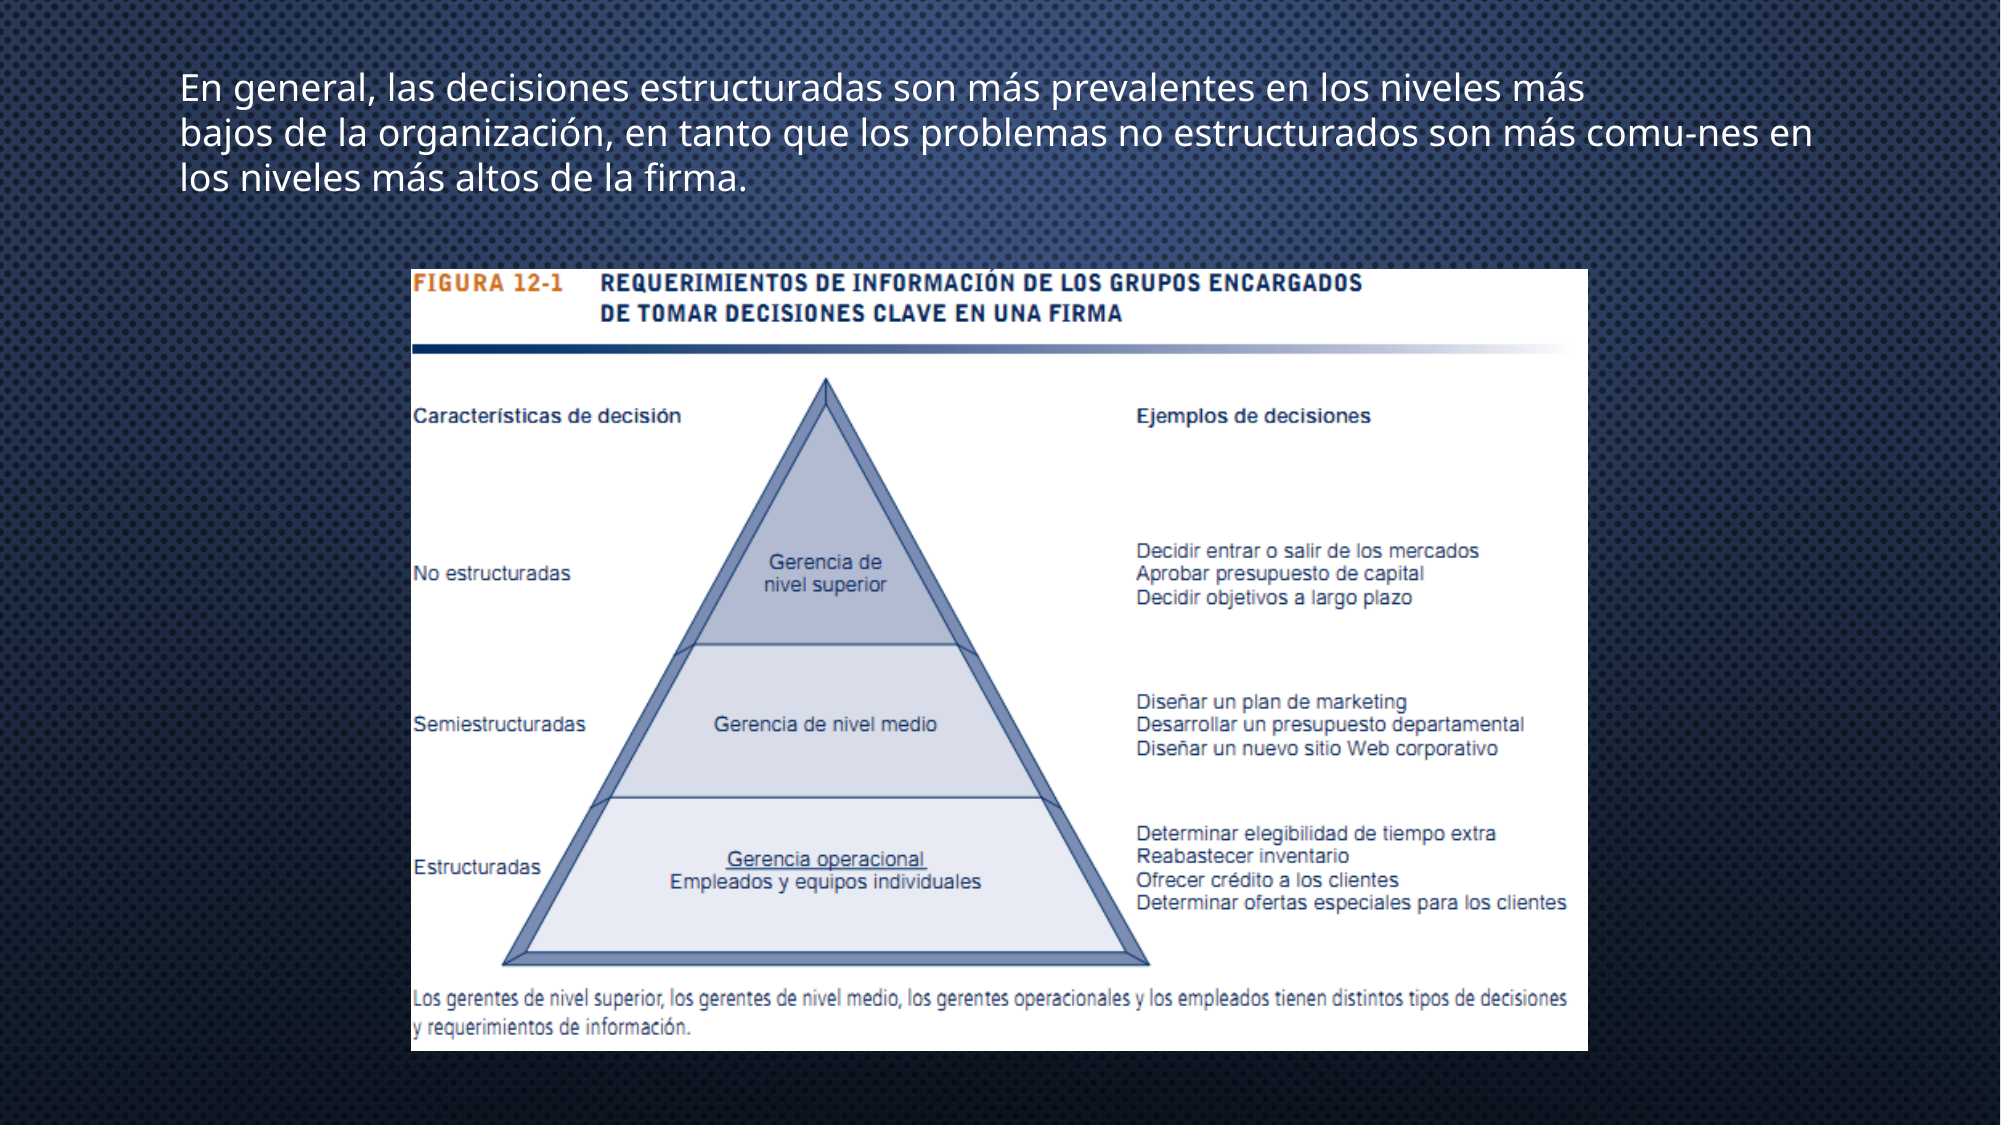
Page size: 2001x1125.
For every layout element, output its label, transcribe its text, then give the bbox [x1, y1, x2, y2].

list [411, 269, 1589, 1052]
text_box En general, las decisiones estructuradas son más prevalentes en los niveles más bajos de la organización, en tanto que los problemas no estructurados son más comu-nes en los niveles más altos de la firma. [164, 56, 1832, 207]
